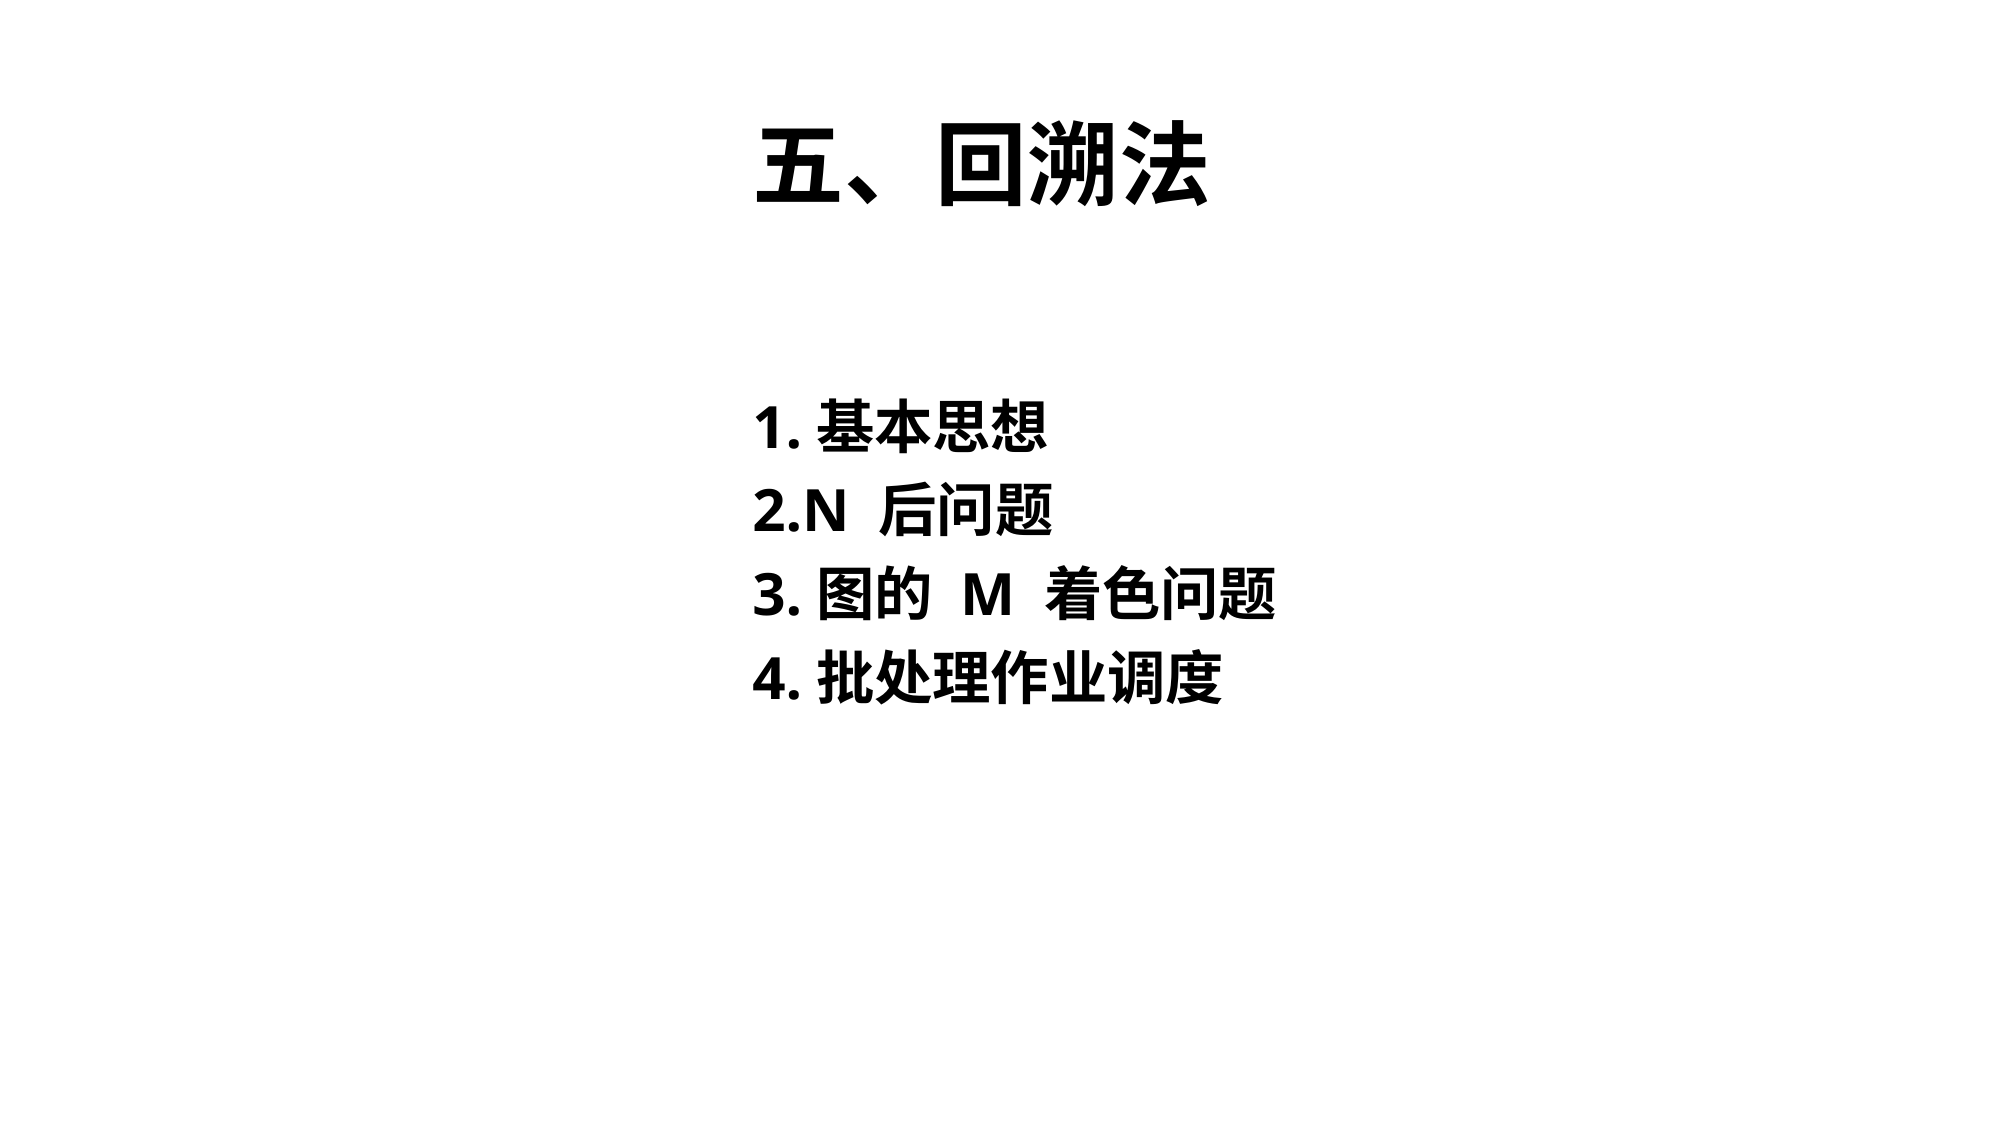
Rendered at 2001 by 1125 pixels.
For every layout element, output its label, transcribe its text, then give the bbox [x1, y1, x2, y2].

title 五、回溯法 [137, 59, 1863, 278]
list 1.基本思想 2.N 后问题 3.图的 M 着色问题 4.批处理作业调度 [737, 299, 1863, 1014]
